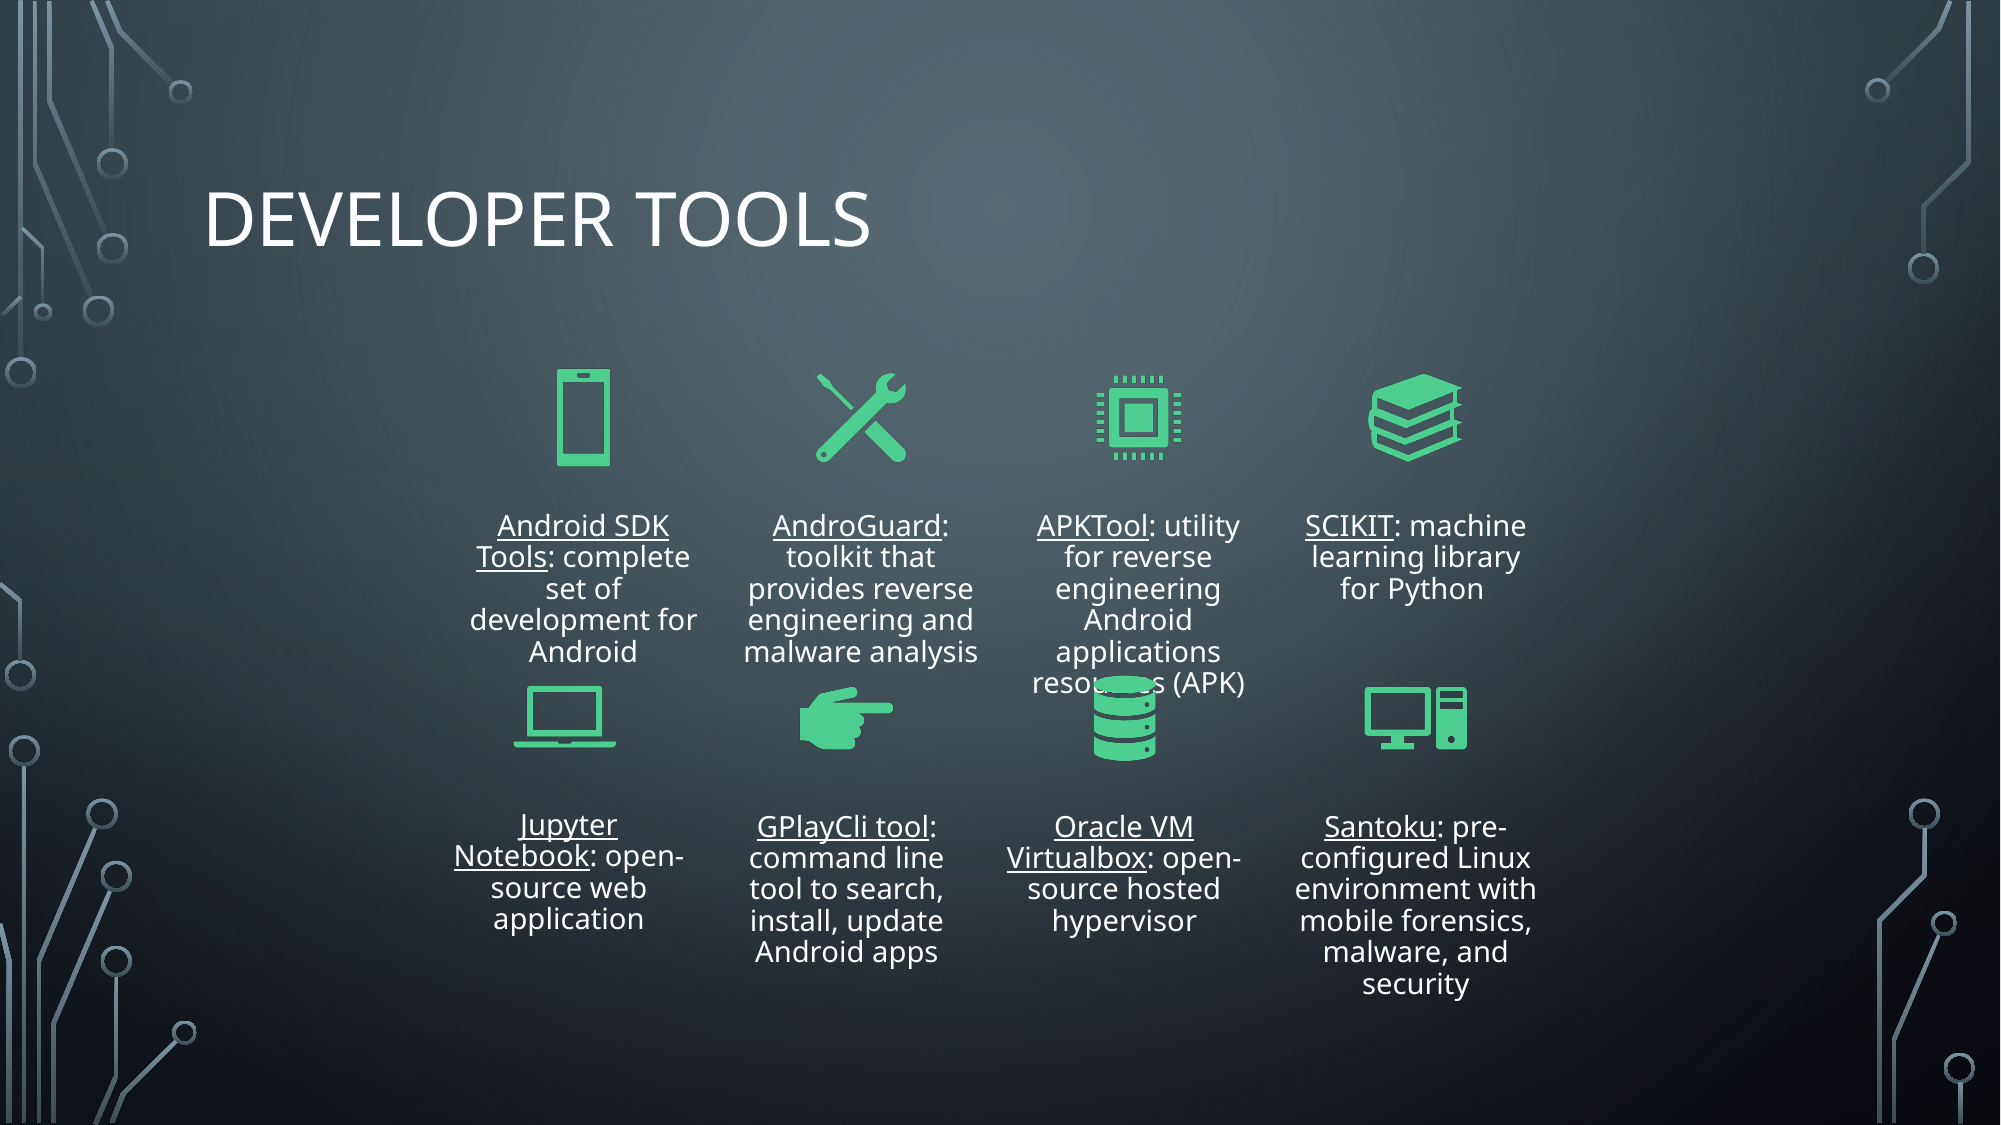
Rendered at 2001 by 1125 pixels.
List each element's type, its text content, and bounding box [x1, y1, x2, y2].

title Developer tools [187, 101, 1813, 344]
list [450, 295, 1549, 976]
